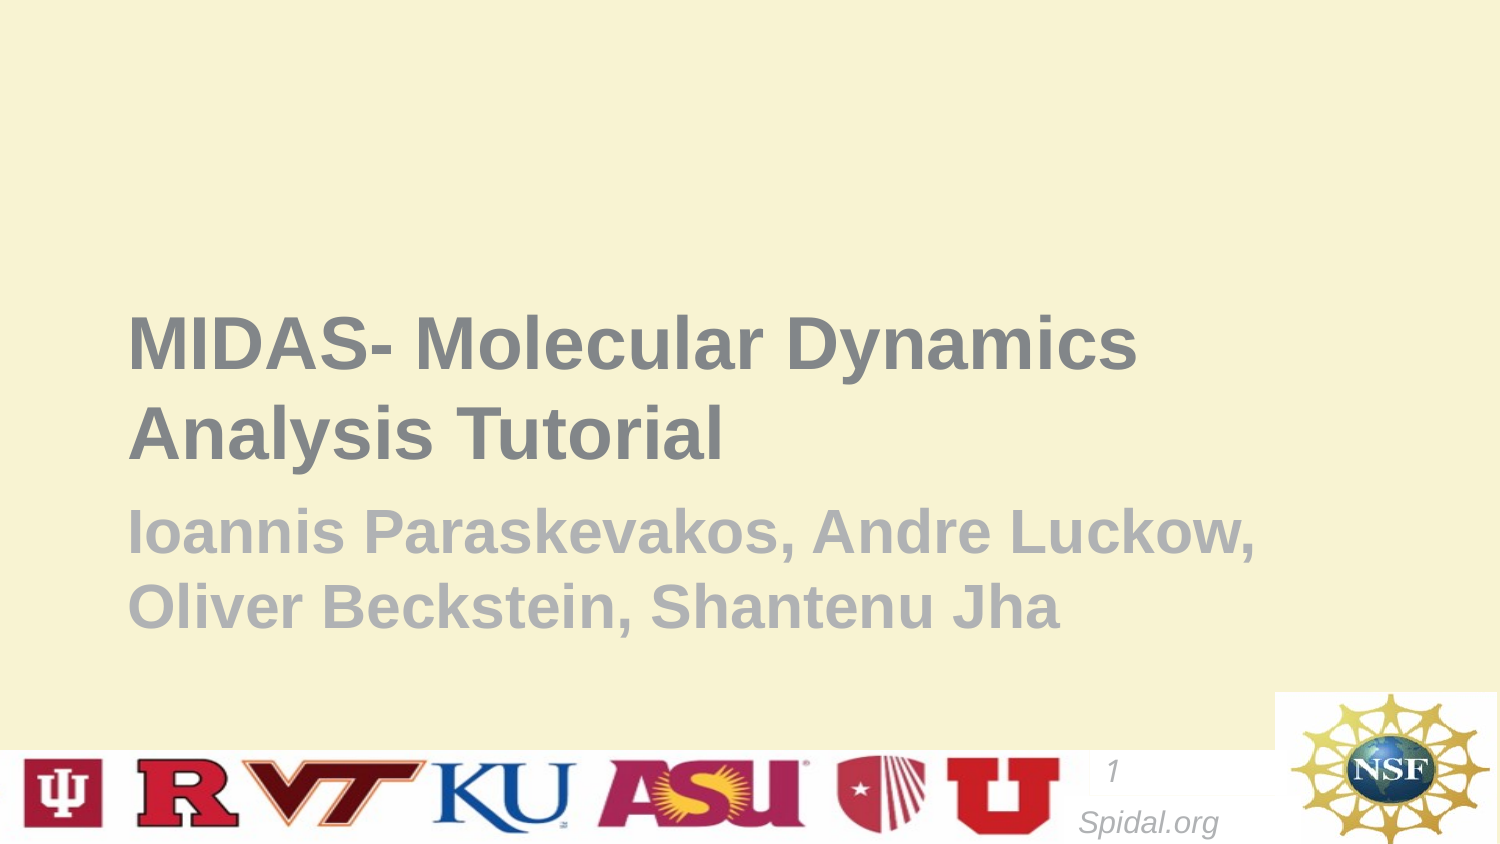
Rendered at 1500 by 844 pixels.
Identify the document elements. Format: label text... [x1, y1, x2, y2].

subtitle Ioannis Paraskevakos, Andre Luckow, Oliver Beckstein, Shantenu Jha [112, 507, 1388, 625]
title MIDAS- Molecular Dynamics Analysis Tutorial [112, 213, 1388, 490]
picture [0, 750, 1089, 844]
picture [1275, 692, 1497, 844]
